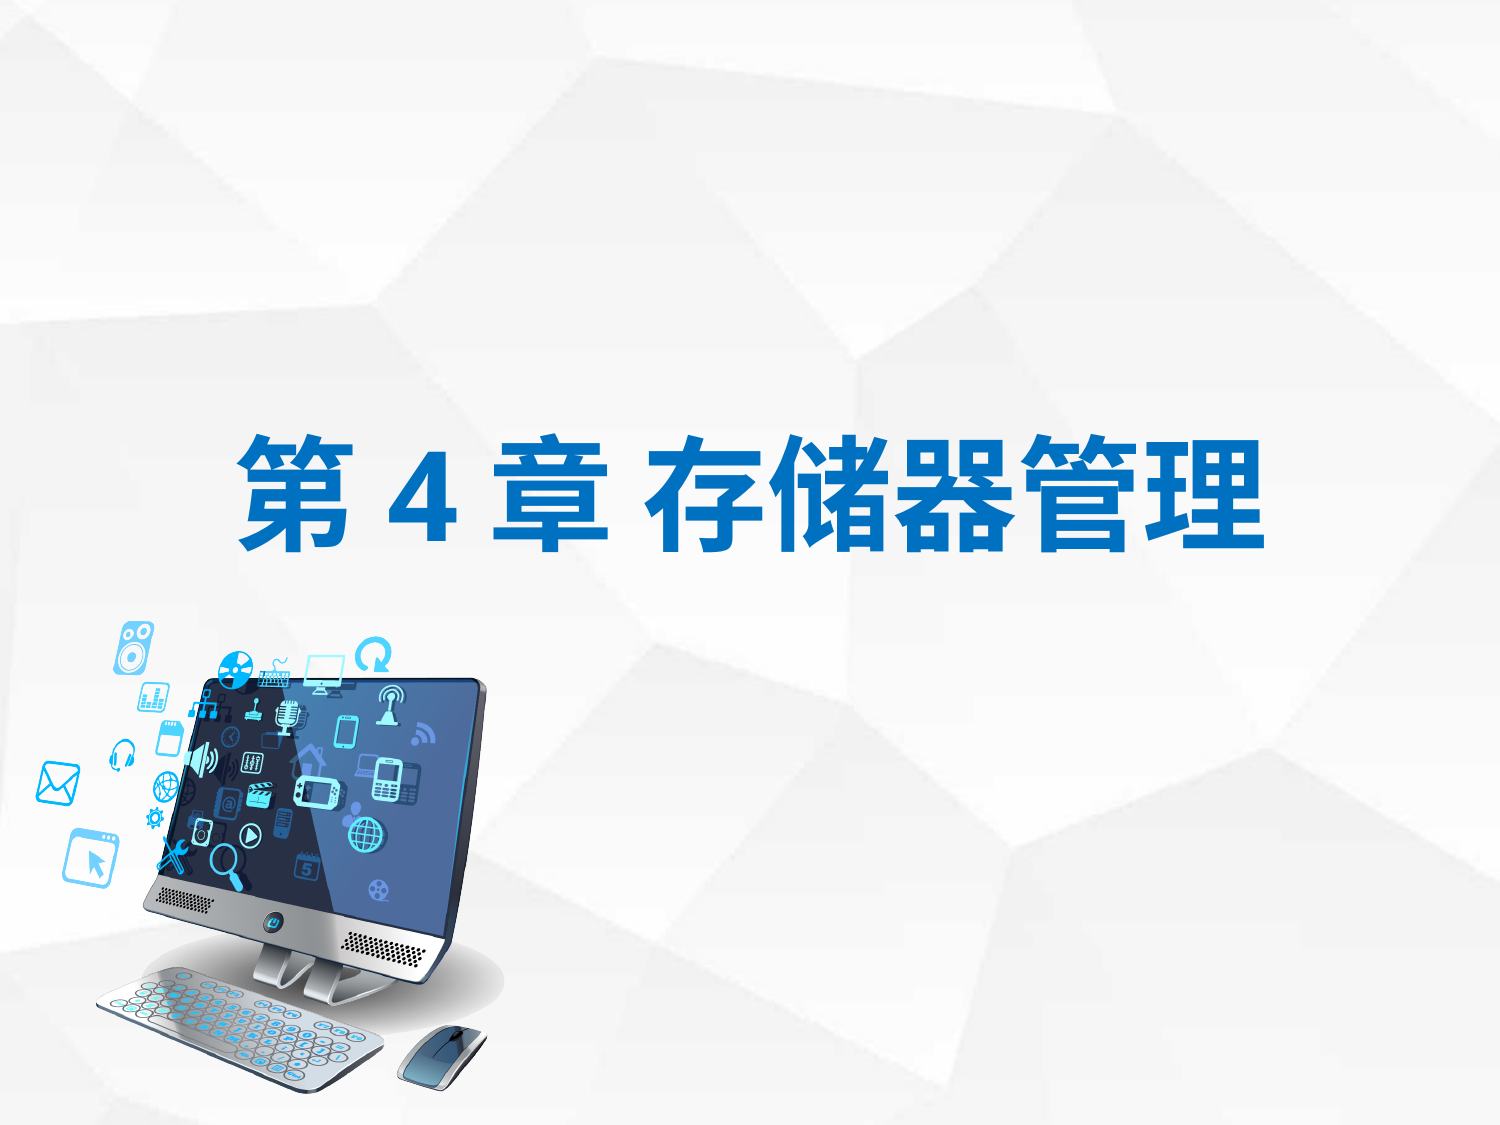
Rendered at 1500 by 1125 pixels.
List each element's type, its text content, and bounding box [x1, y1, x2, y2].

title 第4章 存储器管理 [187, 184, 1313, 576]
picture [0, 0, 1500, 1125]
